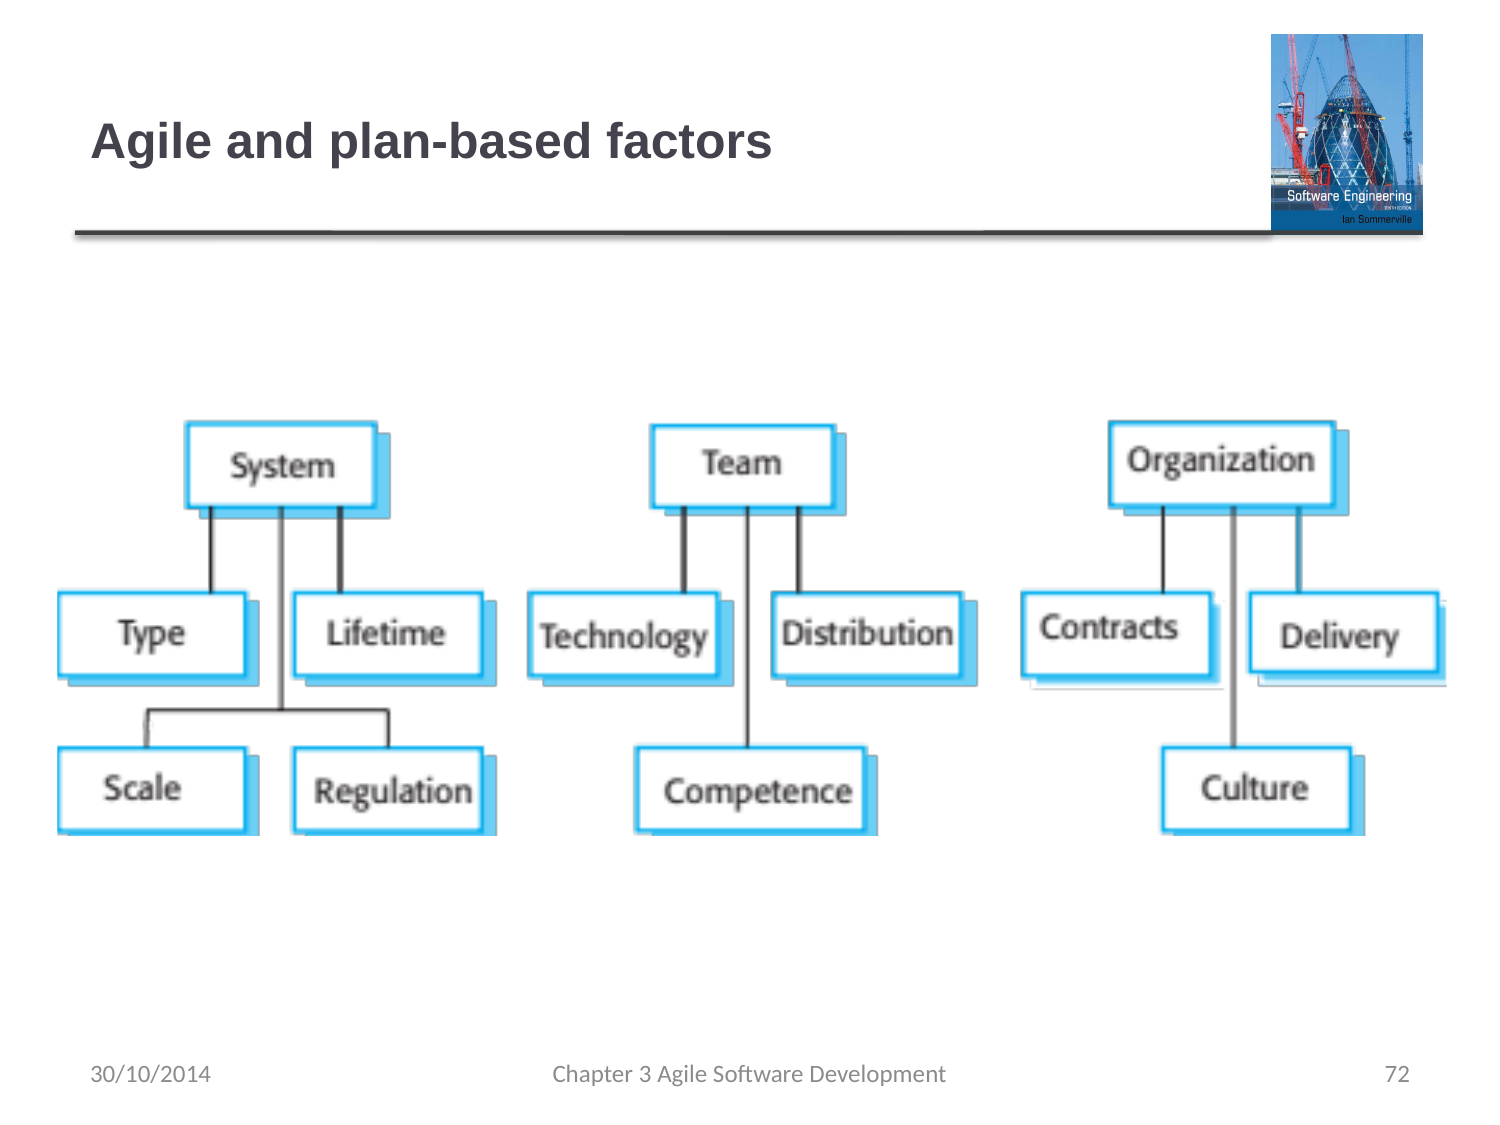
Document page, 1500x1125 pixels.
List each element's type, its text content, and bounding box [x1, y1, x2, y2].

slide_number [75, 1042, 425, 1103]
footer Chapter 3 Agile Software Development [512, 1042, 988, 1103]
picture [57, 387, 1447, 836]
slide_number 72 [1074, 1042, 1425, 1103]
picture [1271, 34, 1423, 230]
title Agile and plan-based factors [74, 44, 1272, 233]
